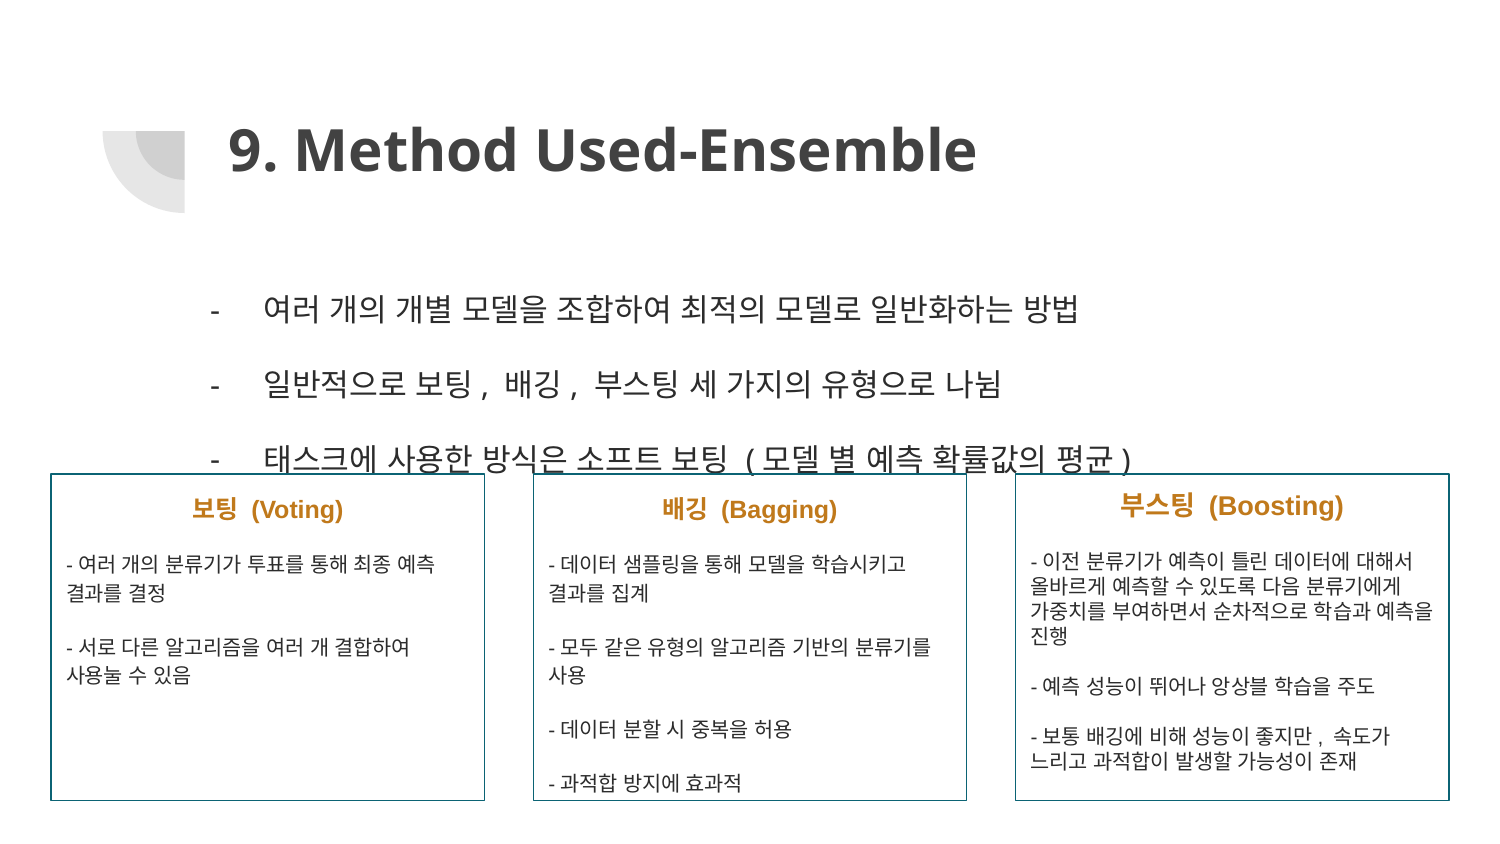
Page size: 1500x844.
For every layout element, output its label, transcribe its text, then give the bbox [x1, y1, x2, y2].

text_box 보팅 (Voting) -여러 개의 분류기가 투표를 통해 최종 예측 결과를 결정 -서로 다른 알고리즘을 여러 개 결합하여 사용눌 수 있음 [51, 473, 485, 801]
text_box 부스팅 (Boosting) -이전 분류기가 예측이 틀린 데이터에 대해서 올바르게 예측할 수 있도록 다음 분류기에게 가중치를 부여하면서 순차적으로 학습과 예측을 진행 -예측 성능이 뛰어나 앙상블 학습을 주도 -보통 배깅에 비해 성능이 좋지만, 속도가 느리고 과적합이 발생할 가능성이 존재 [1015, 473, 1449, 801]
text_box 배깅 (Bagging) -데이터 샘플링을 통해 모델을 학습시키고 결과를 집계 -모두 같은 유형의 알고리즘 기반의 분류기를 사용 -데이터 분할 시 중복을 허용 -과적합 방지에 효과적 [533, 473, 967, 801]
title 9. Method Used-Ensemble [213, 98, 1368, 263]
list 여러 개의 개별 모델을 조합하여 최적의 모델로 일반화하는 방법 일반적으로 보팅, 배깅, 부스팅 세 가지의 유형으로 나뉨 태스크에 사용한 방식은 소프트 보팅 (모델 별 예측 확률값의 평균) [173, 237, 1327, 655]
